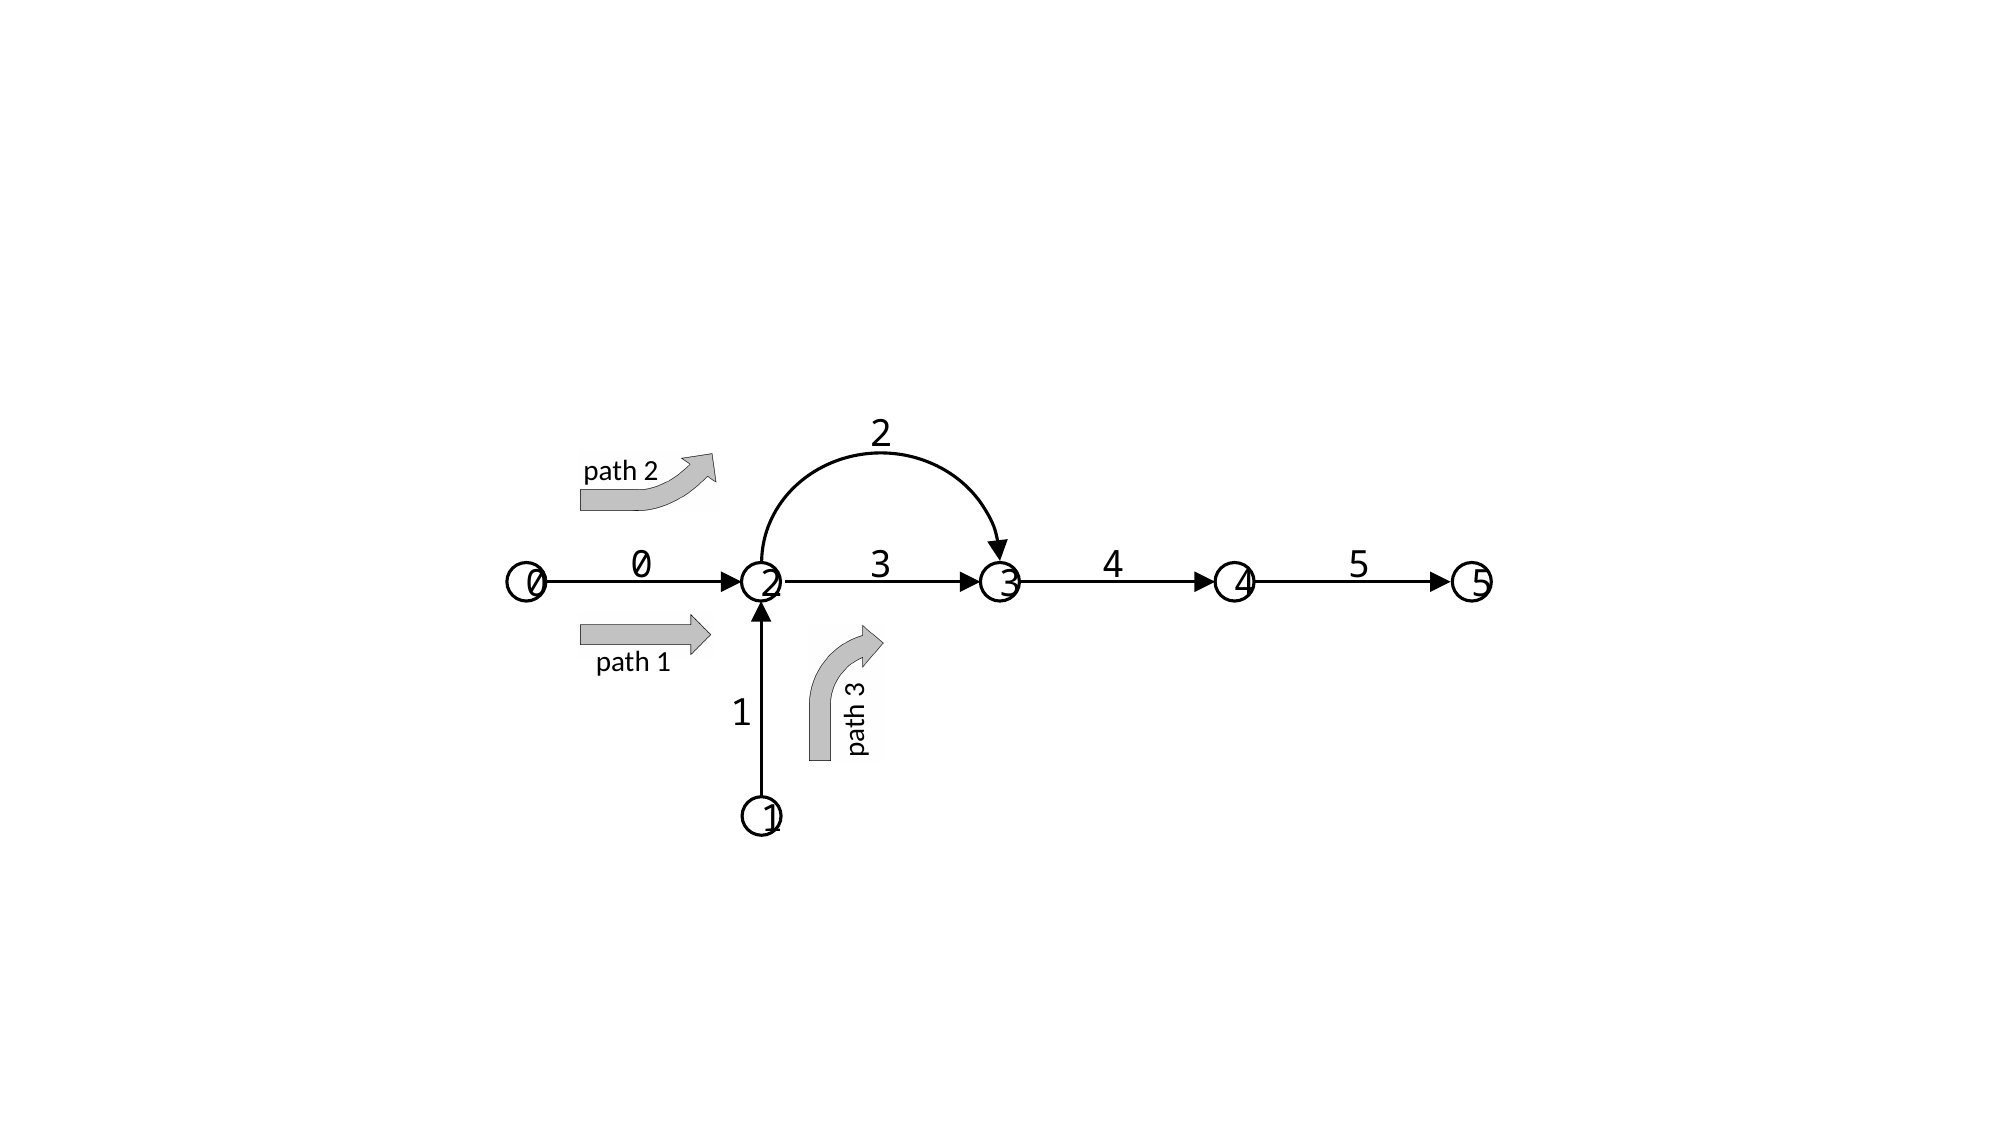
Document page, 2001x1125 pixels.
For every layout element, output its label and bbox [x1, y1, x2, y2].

text_box [506, 401, 1492, 836]
